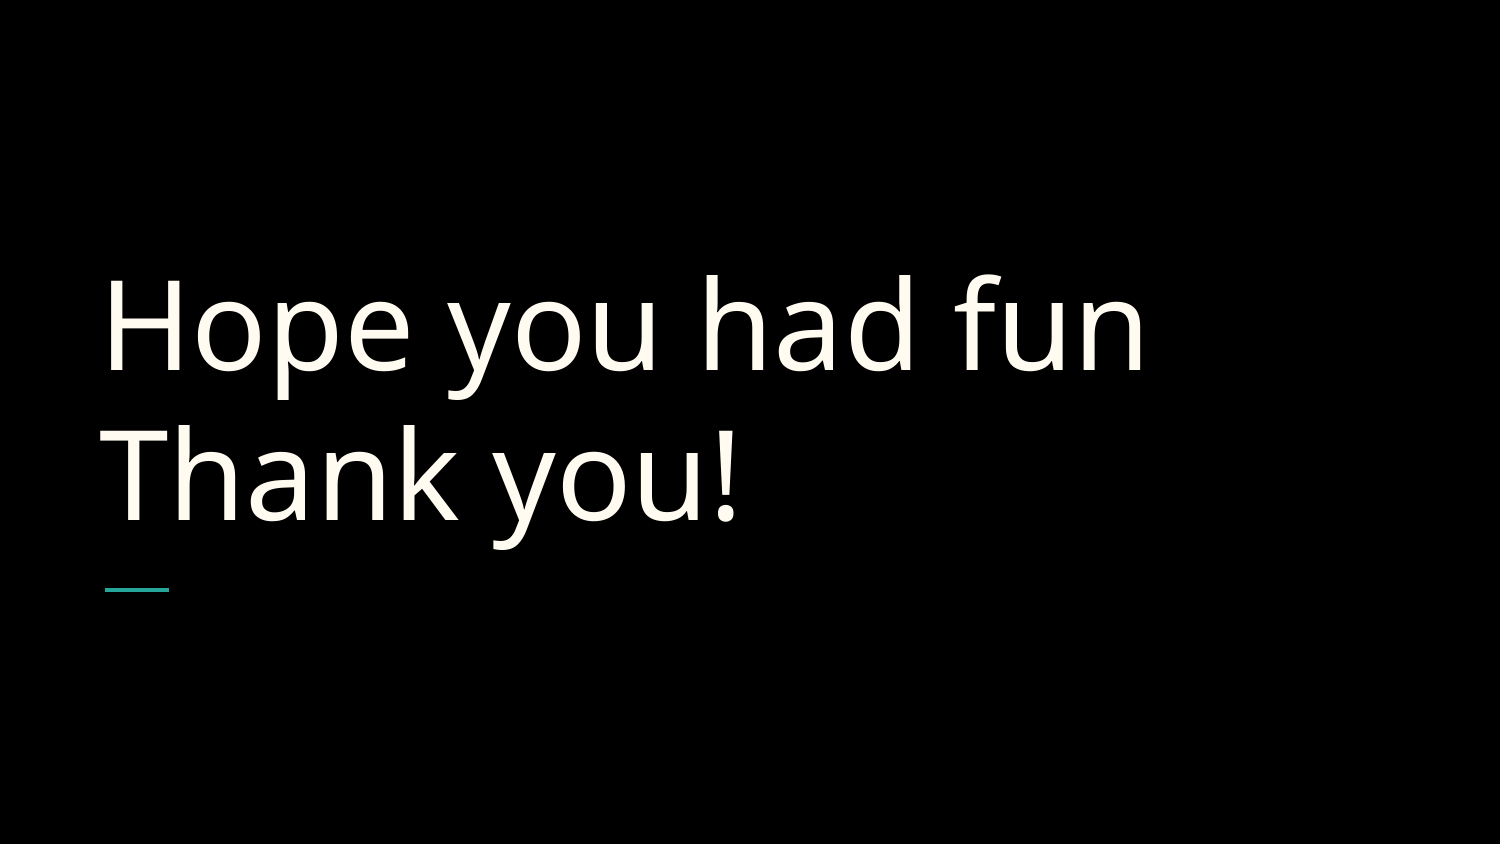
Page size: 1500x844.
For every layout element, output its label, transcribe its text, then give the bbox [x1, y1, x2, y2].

title Hope you had fun Thank you! [84, 251, 1416, 561]
